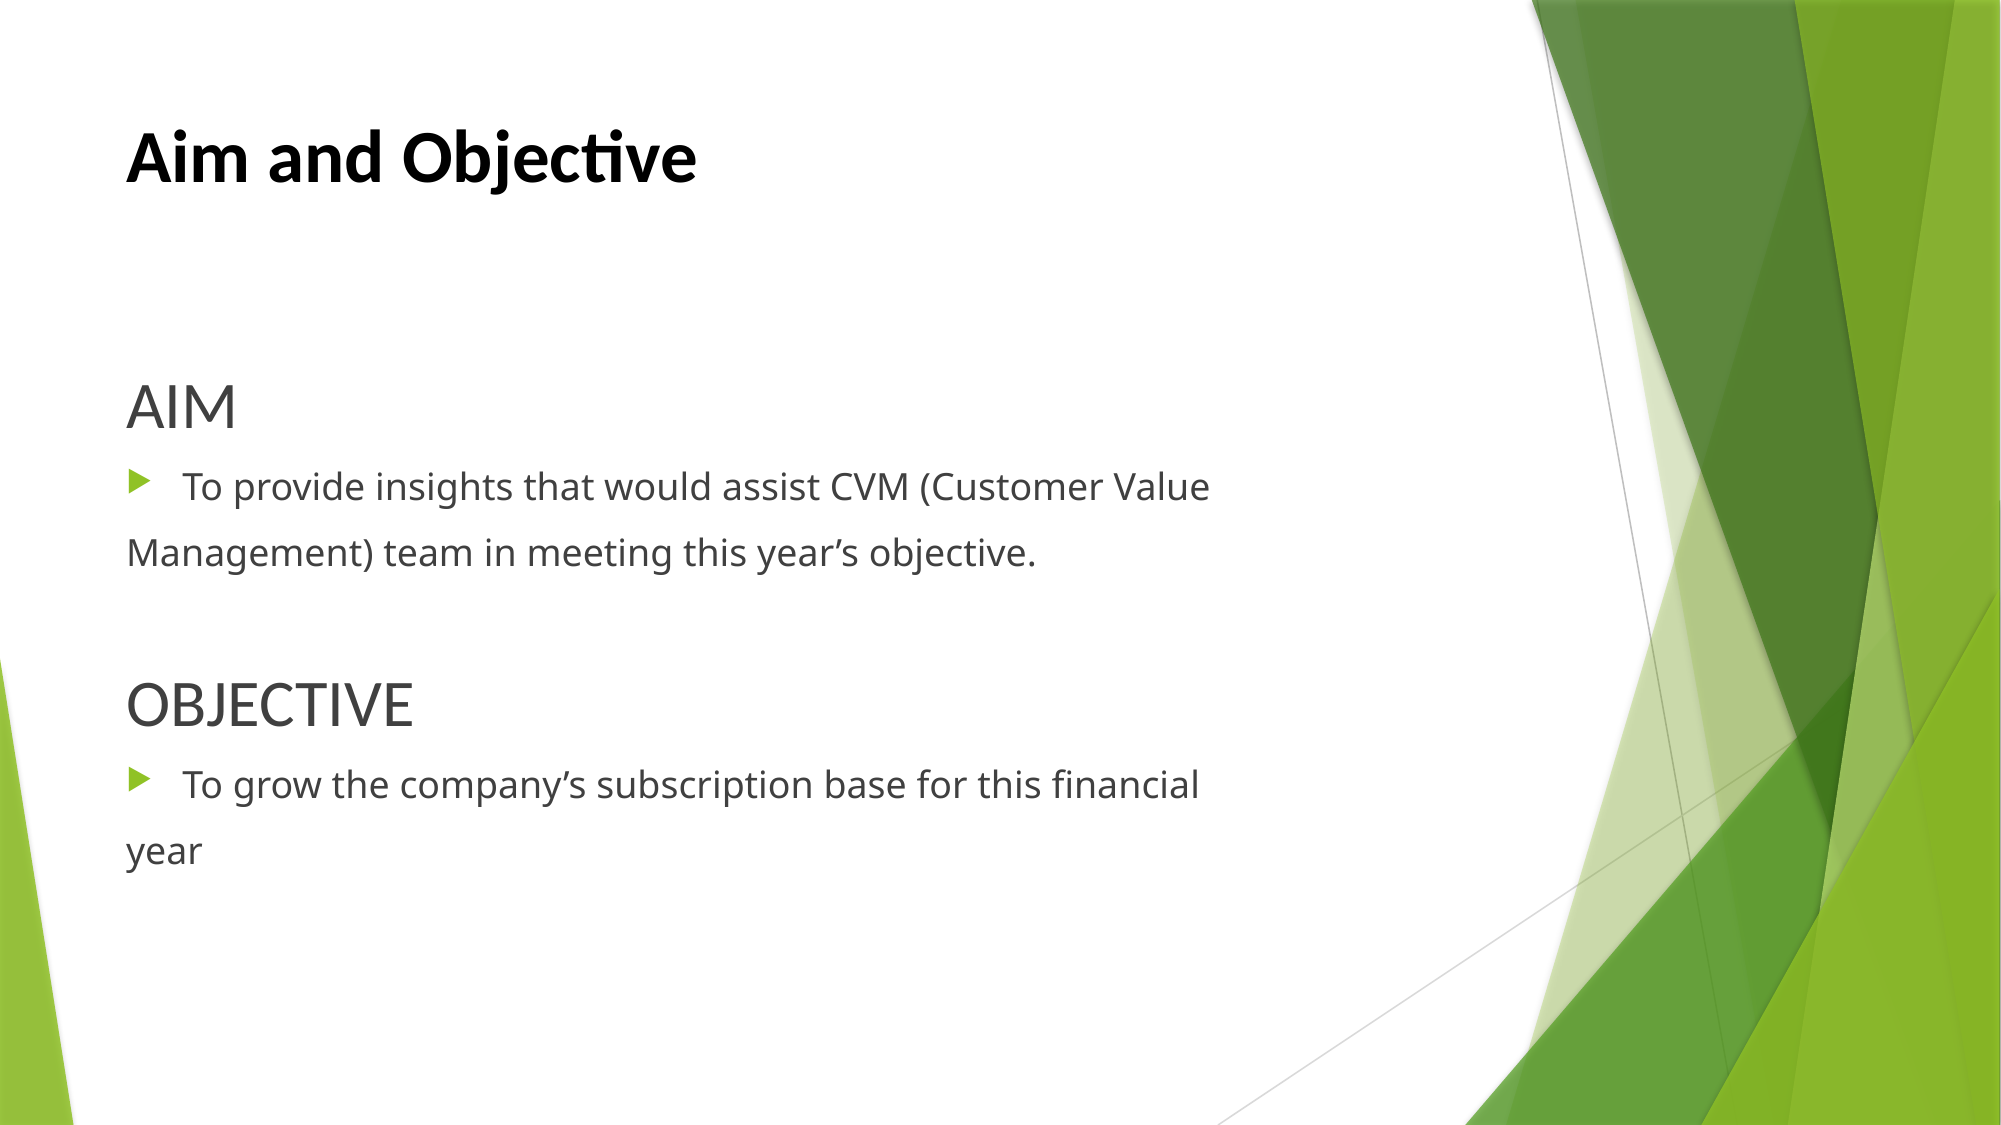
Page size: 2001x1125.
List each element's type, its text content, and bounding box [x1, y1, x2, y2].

title Aim and Objective [111, 99, 1522, 317]
list AIM To provide insights that would assist CVM (Customer Value Management) team in meeting this year’s objective. OBJECTIVE To grow the company’s subscription base for this financial year [111, 354, 1522, 992]
